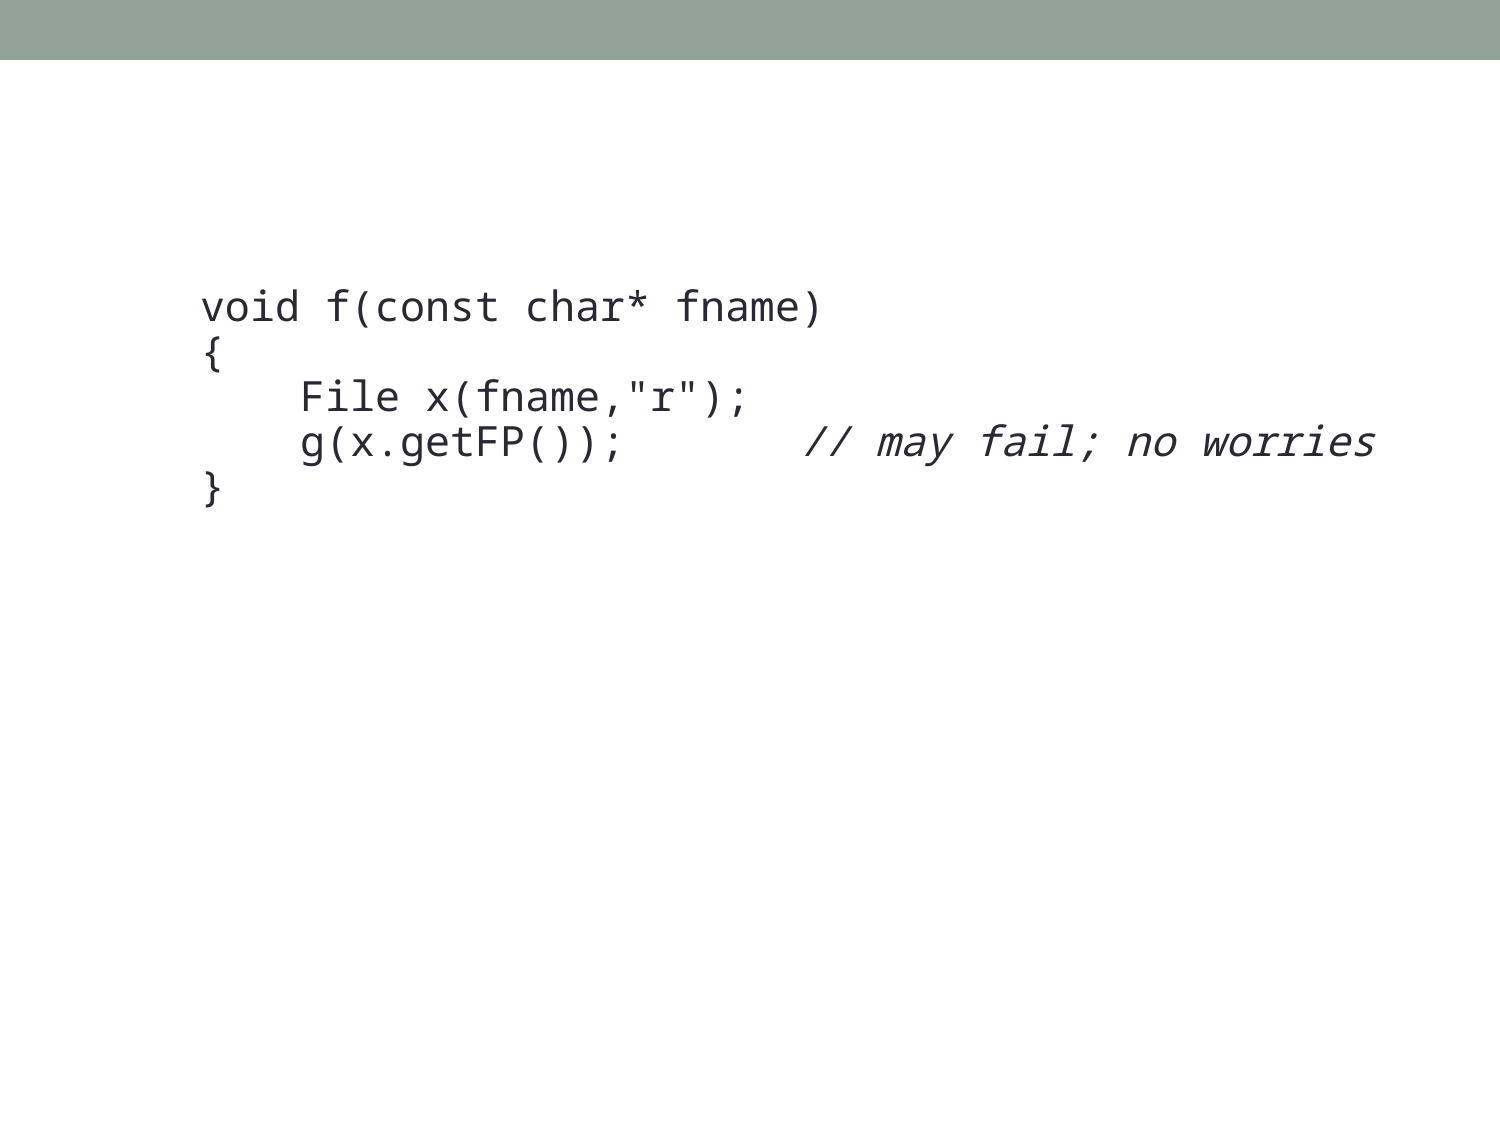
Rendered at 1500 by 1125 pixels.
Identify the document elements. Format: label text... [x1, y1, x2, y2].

text_box void f(const char* fname) { File x(fname,"r"); g(x.getFP()); // may fail; no worries } [184, 278, 1400, 519]
